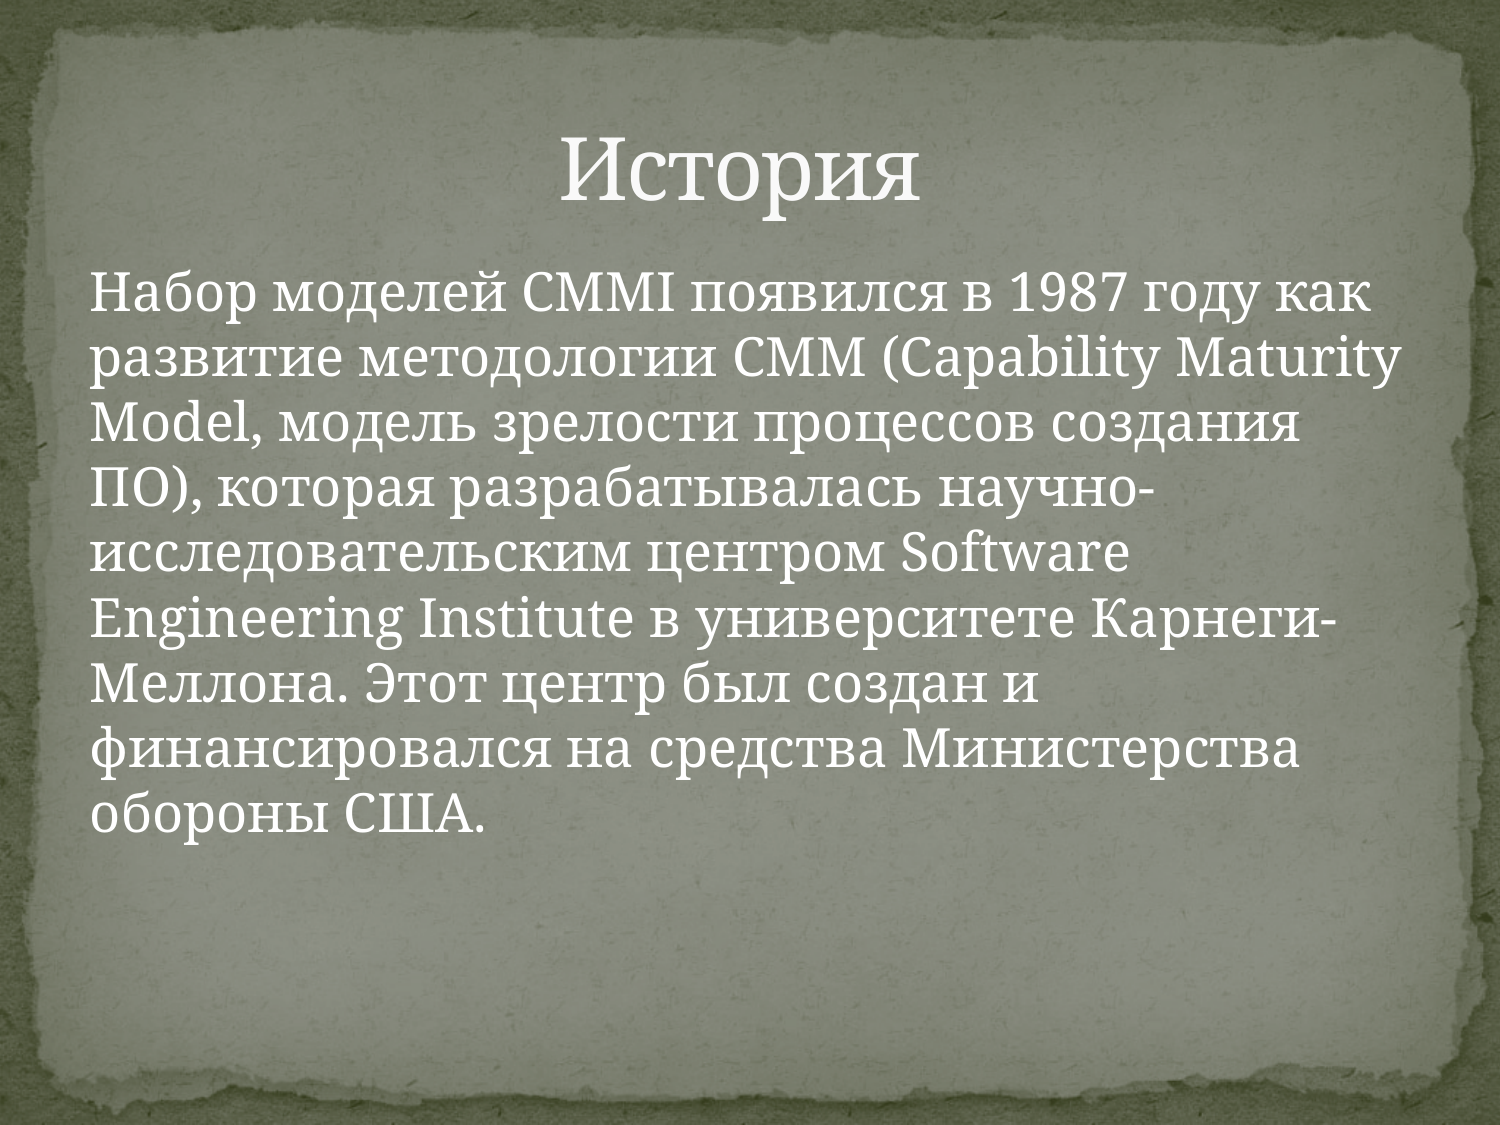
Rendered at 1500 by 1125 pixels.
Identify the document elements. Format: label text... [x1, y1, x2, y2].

list Набор моделей CMMI появился в 1987 году как развитие методологии CMM (Capability Maturity Model, модель зрелости процессов создания ПО), которая разрабатывалась научно-исследовательским центром Software Engineering Institute в университете Карнеги-Меллона. Этот центр был создан и финансировался на средства Министерства обороны США. [75, 249, 1425, 1000]
title История [74, 24, 1425, 225]
